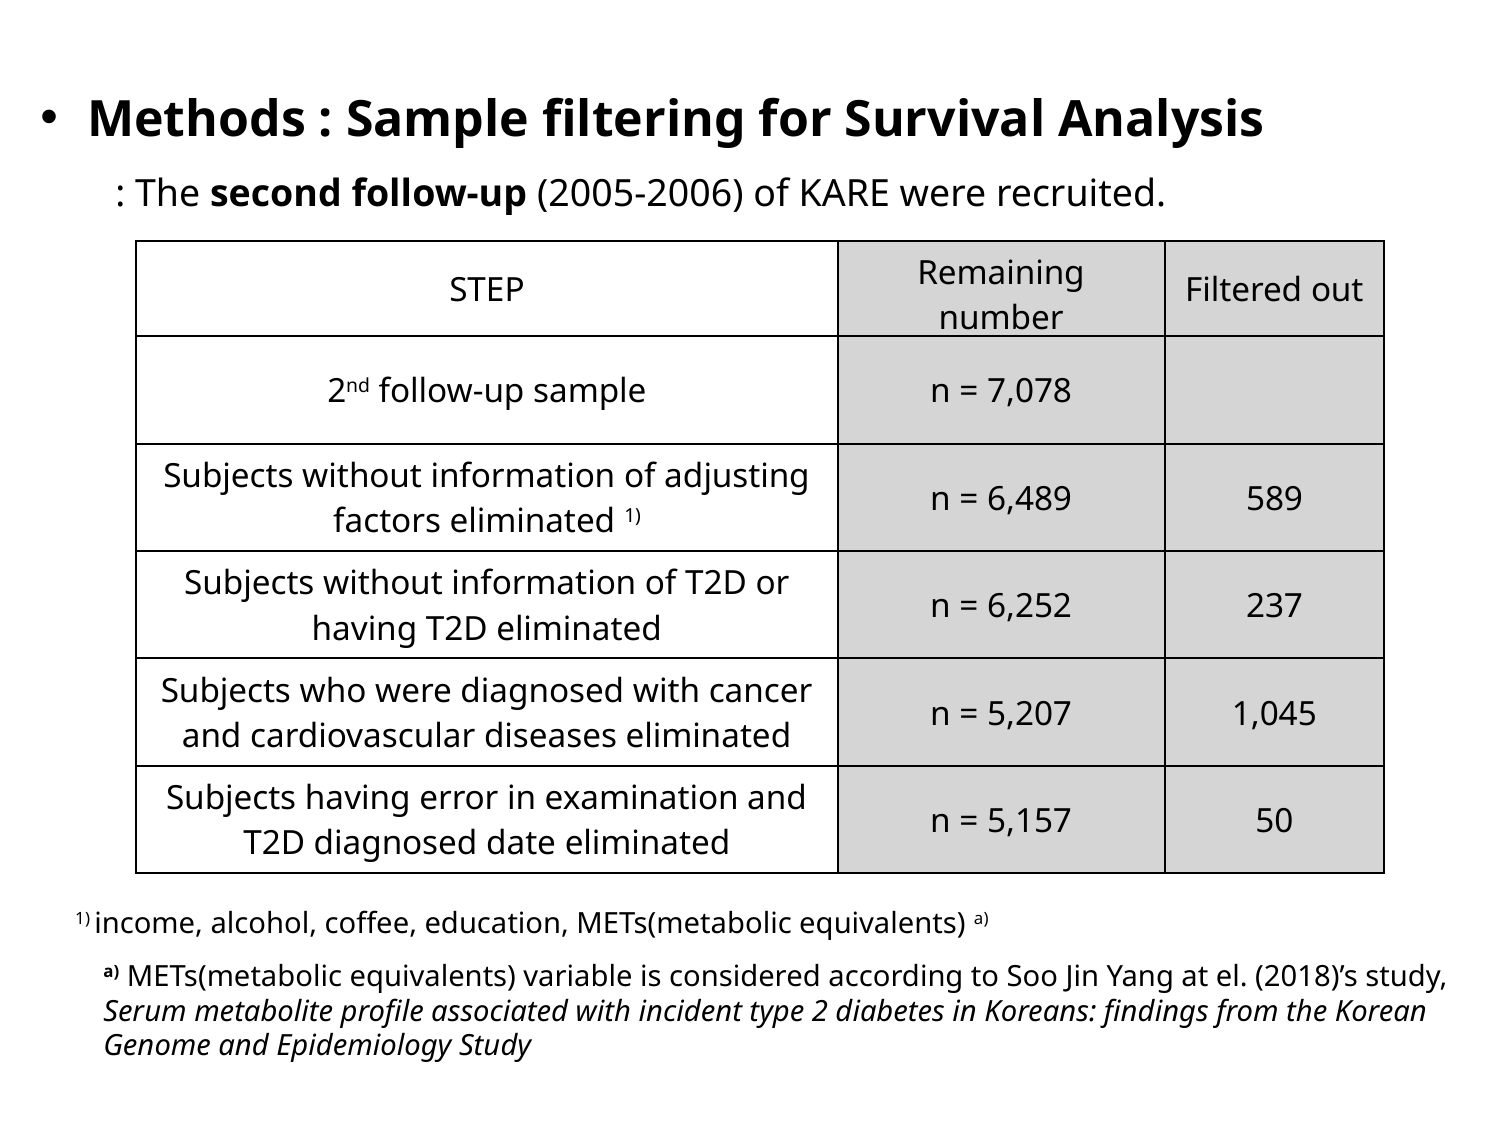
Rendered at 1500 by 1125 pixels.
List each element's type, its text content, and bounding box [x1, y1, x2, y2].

table_header Remaining number [839, 242, 1164, 335]
table_cell 50 [1166, 767, 1383, 872]
table_cell n = 6,252 [839, 552, 1164, 657]
text_box Methods : Sample filtering for Survival Analysis : The second follow-up (2005-2006) of KARE were recruited. [32, 48, 1423, 223]
text_box a) METs(metabolic equivalents) variable is considered according to Soo Jin Yang at el. (2018)’s study, Serum metabolite profile associated with incident type 2 diabetes in Koreans: findings from the Korean Genome and Epidemiology Study [95, 948, 1483, 1070]
table_cell n = 5,207 [839, 659, 1164, 765]
table_cell 2nd follow-up sample [137, 337, 837, 443]
table_cell 237 [1166, 552, 1383, 657]
table_cell n = 5,157 [839, 767, 1164, 872]
text_box 1) income, alcohol, coffee, education, METs(metabolic equivalents) a) [66, 895, 1029, 948]
table_header STEP [137, 242, 837, 335]
table_cell 589 [1166, 445, 1383, 550]
table_cell Subjects having error in examination and T2D diagnosed date eliminated [137, 767, 837, 872]
table_cell Subjects without information of T2D or having T2D eliminated [137, 552, 837, 657]
table_cell Subjects who were diagnosed with cancer and cardiovascular diseases eliminated [137, 659, 837, 765]
table_cell [1166, 337, 1383, 443]
table_cell 1,045 [1166, 659, 1383, 765]
table_cell n = 7,078 [839, 337, 1164, 443]
table_header Filtered out [1166, 242, 1383, 335]
table_cell Subjects without information of adjusting factors eliminated 1) [137, 445, 837, 550]
table_cell n = 6,489 [839, 445, 1164, 550]
